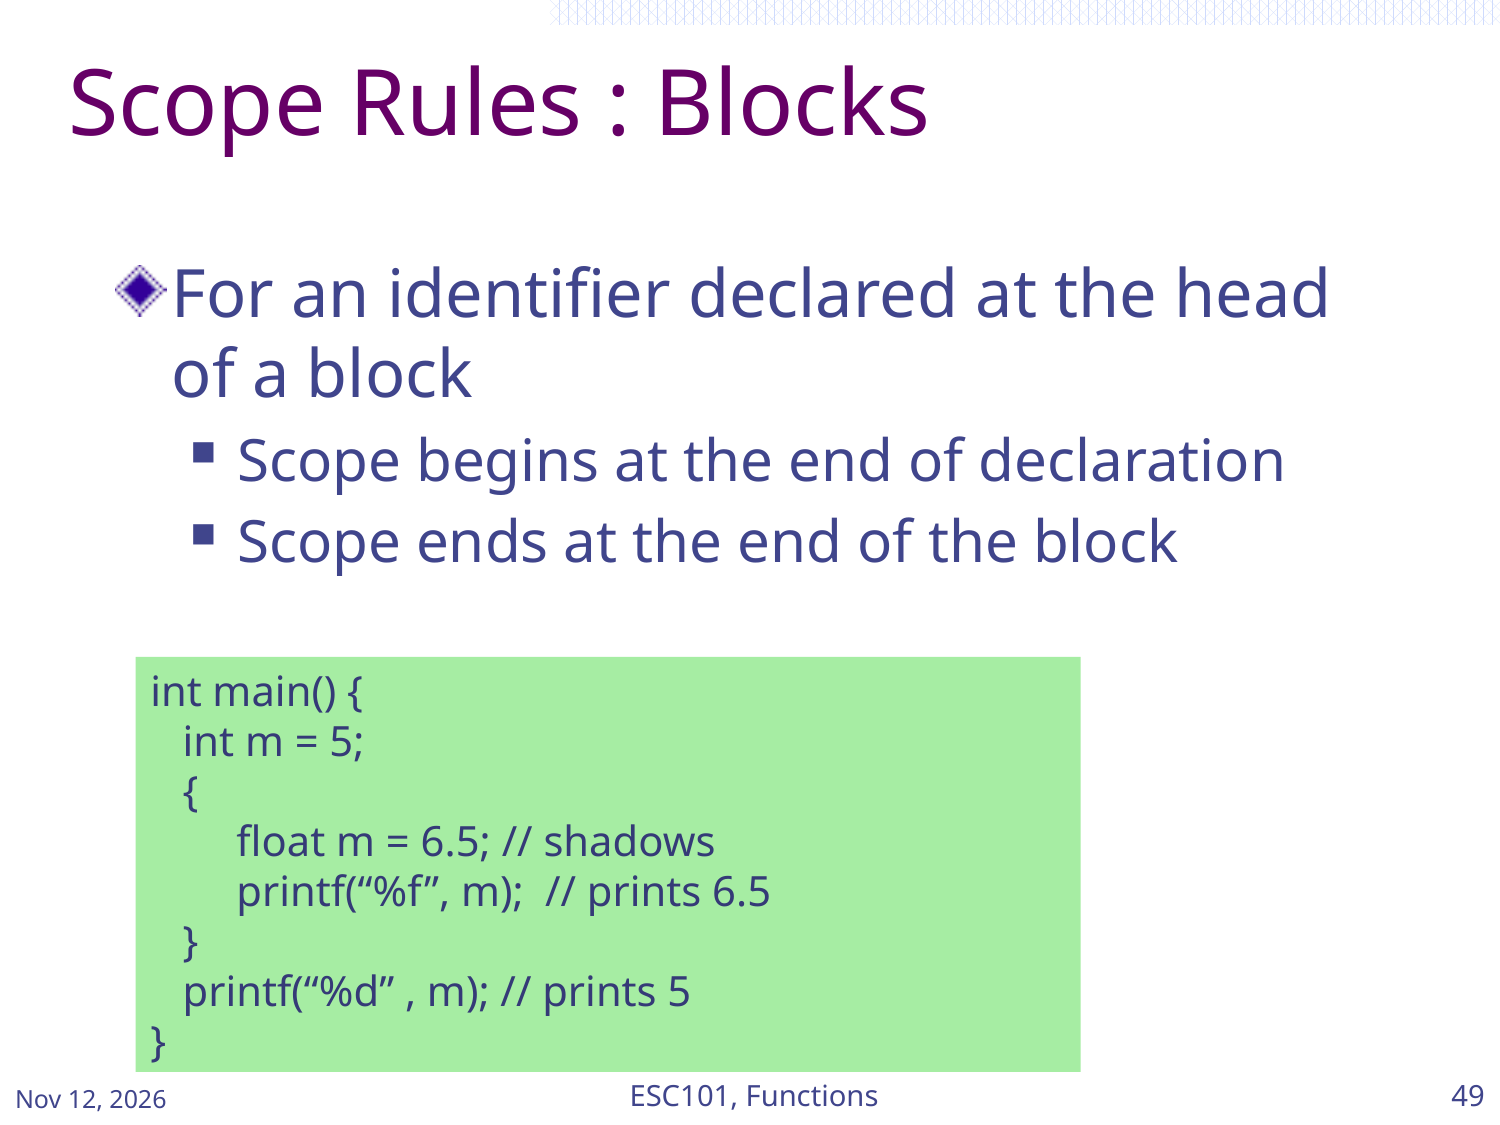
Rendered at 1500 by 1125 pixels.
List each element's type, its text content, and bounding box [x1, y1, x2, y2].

slide_number 49 [1187, 1049, 1500, 1125]
list For an identifier declared at the head of a block Scope begins at the end of declaration Scope ends at the end of the block [100, 243, 1376, 919]
footer ESC101, Functions [483, 1049, 1026, 1125]
slide_number Jan-15 [0, 1049, 313, 1125]
title Scope Rules : Blocks [52, 7, 1459, 162]
text_box int main() { int m = 5; { float m = 6.5; // shadows printf(“%f”, m); // prints 6.5 } printf(“%d” , m); // prints 5 } [135, 656, 1081, 1072]
picture [115, 265, 167, 317]
